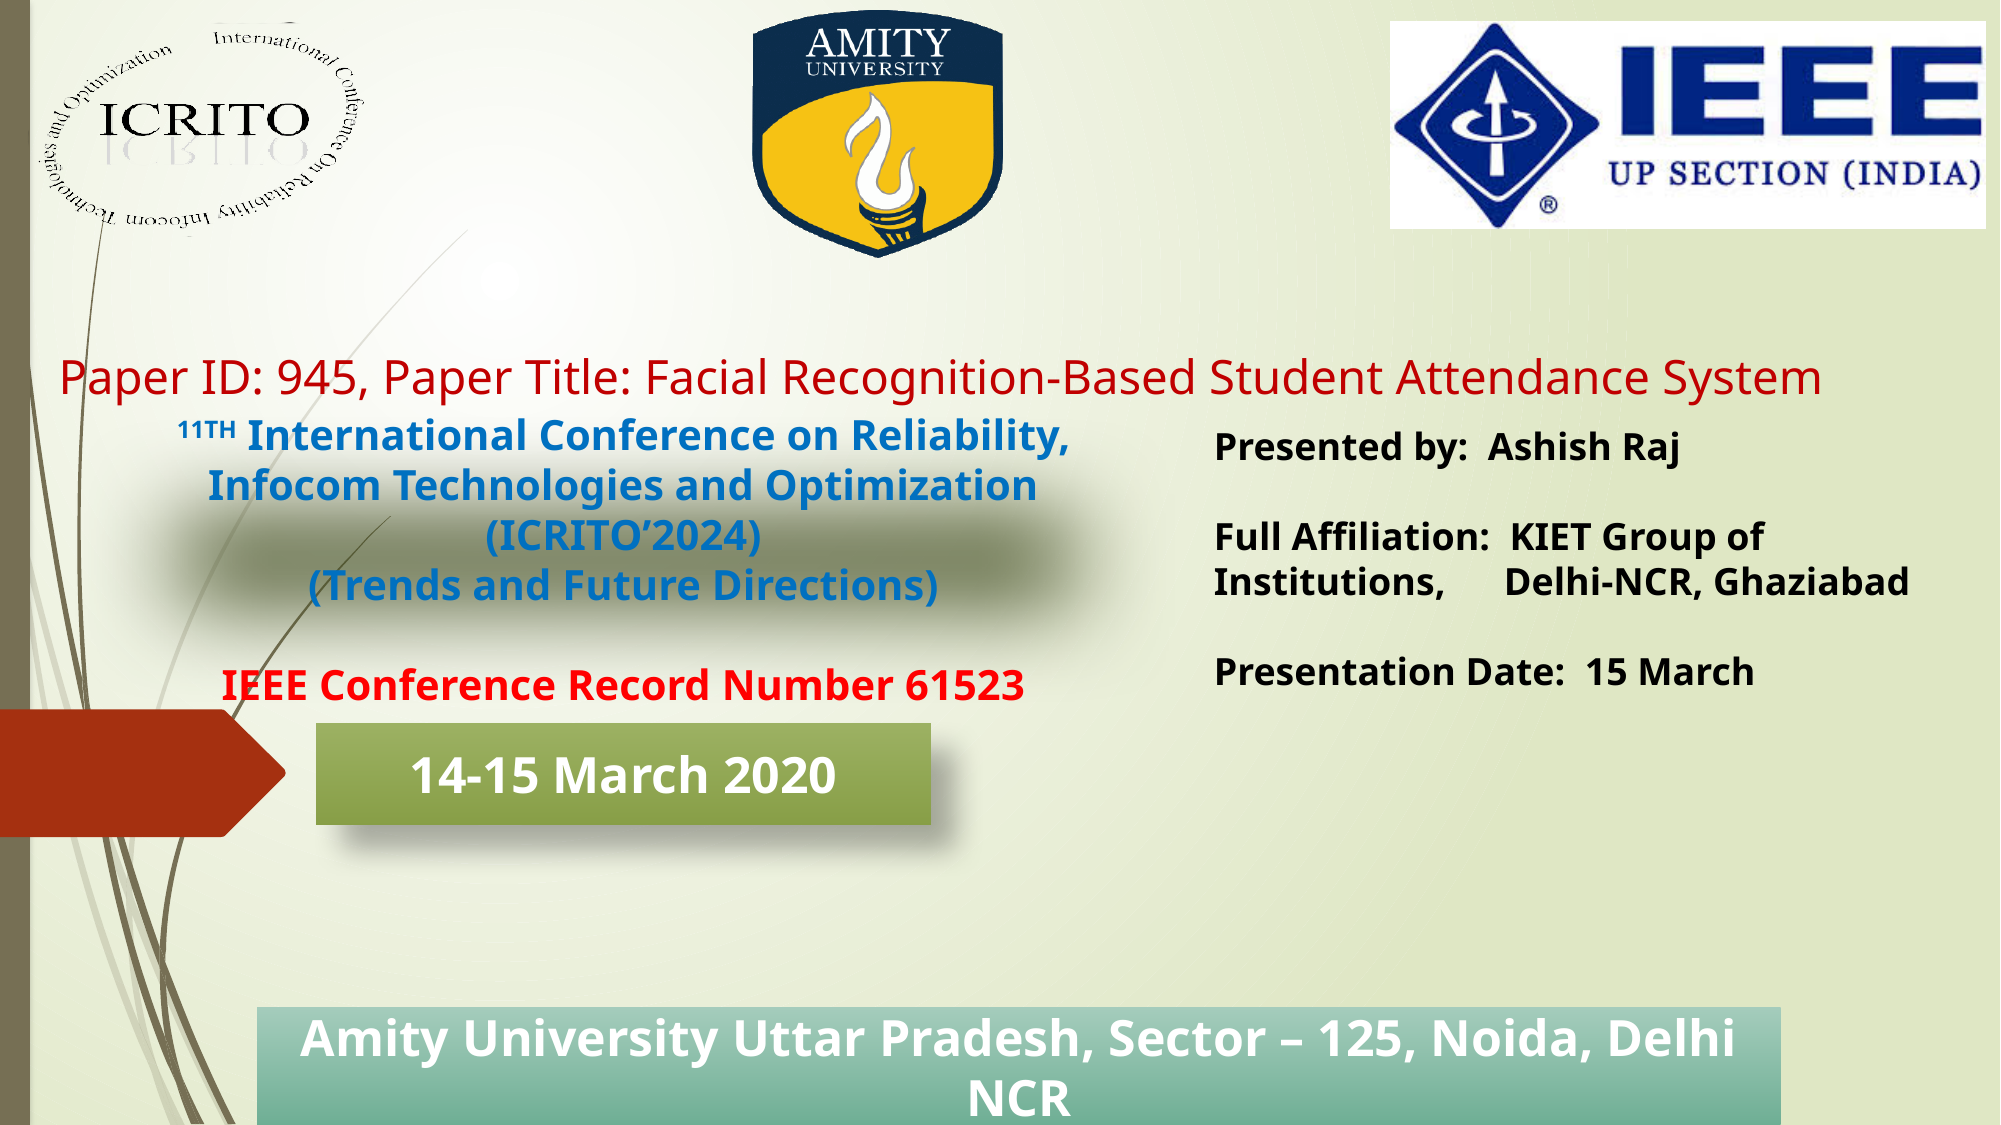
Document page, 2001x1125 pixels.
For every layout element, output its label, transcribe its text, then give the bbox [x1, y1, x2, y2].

text_box Presented by: Ashish Raj Full Affiliation: KIET Group of Institutions, Delhi-NCR, Ghaziabad Presentation Date: 15 March [1199, 415, 1945, 881]
picture [1389, 21, 1986, 229]
text_box 14-15 March 2020 [316, 723, 931, 825]
text_box Amity University Uttar Pradesh, Sector – 125, Noida, Delhi NCR [257, 1007, 1781, 1125]
picture [751, 10, 1004, 258]
picture [27, 4, 376, 258]
title Paper ID: 945, Paper Title: Facial Recognition-Based Student Attendance System [43, 293, 1968, 412]
